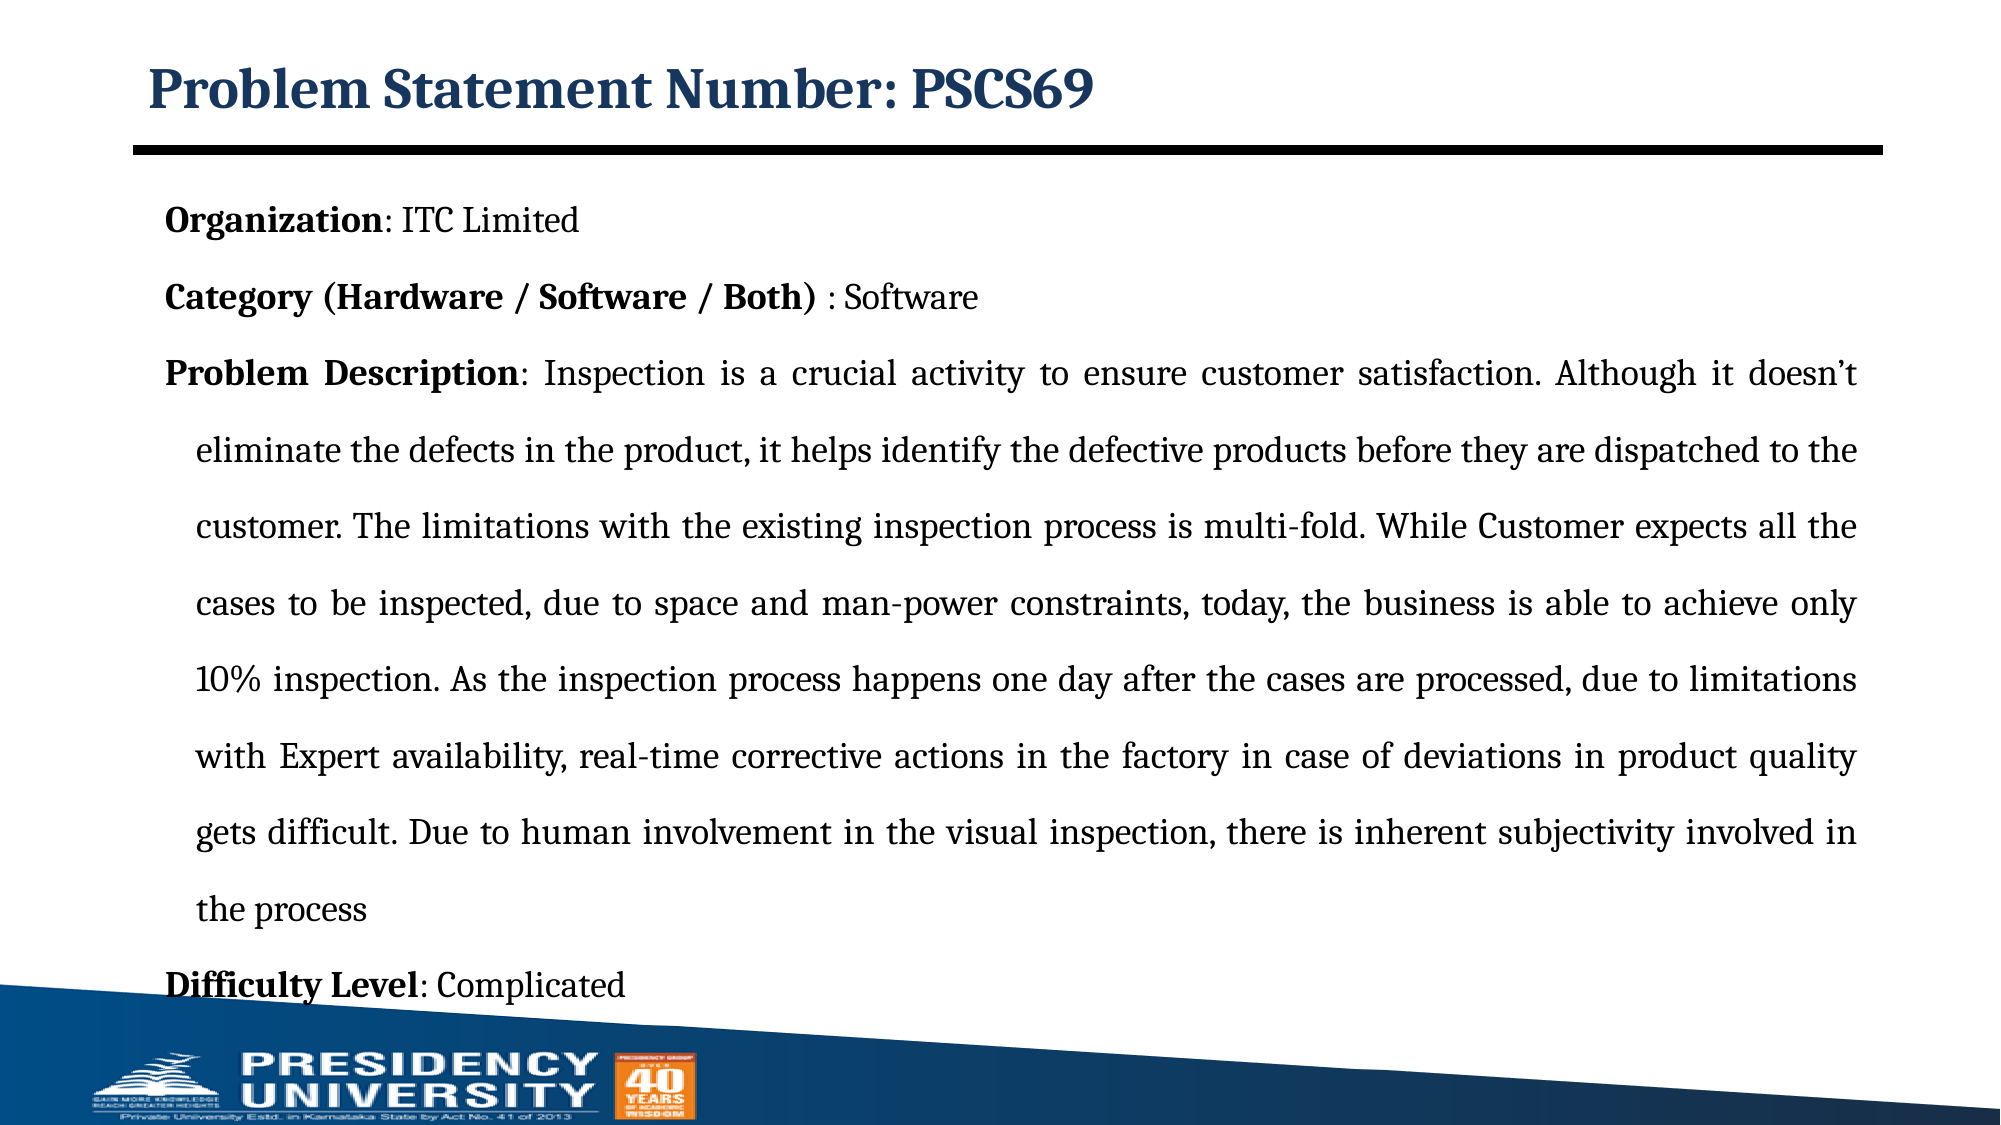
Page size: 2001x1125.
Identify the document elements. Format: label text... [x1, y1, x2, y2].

picture [0, 982, 2000, 1125]
title Problem Statement Number: PSCS69 [133, 45, 1884, 125]
list Organization: ITC Limited Category (Hardware / Software / Both) : Software Problem Description: Inspection is a crucial activity to ensure customer satisfaction. Although it doesn’t eliminate the defects in the product, it helps identify the defective products before they are dispatched to the customer. The limitations with the existing inspection process is multi-fold. While Customer expects all the cases to be inspected, due to space and man-power constraints, today, the business is able to achieve only 10% inspection. As the inspection process happens one day after the cases are processed, due to limitations with Expert availability, real-time corrective actions in the factory in case of deviations in product quality gets difficult. Due to human involvement in the visual inspection, there is inherent subjectivity involved in the process Difficulty Level: Complicated [125, 156, 1875, 969]
